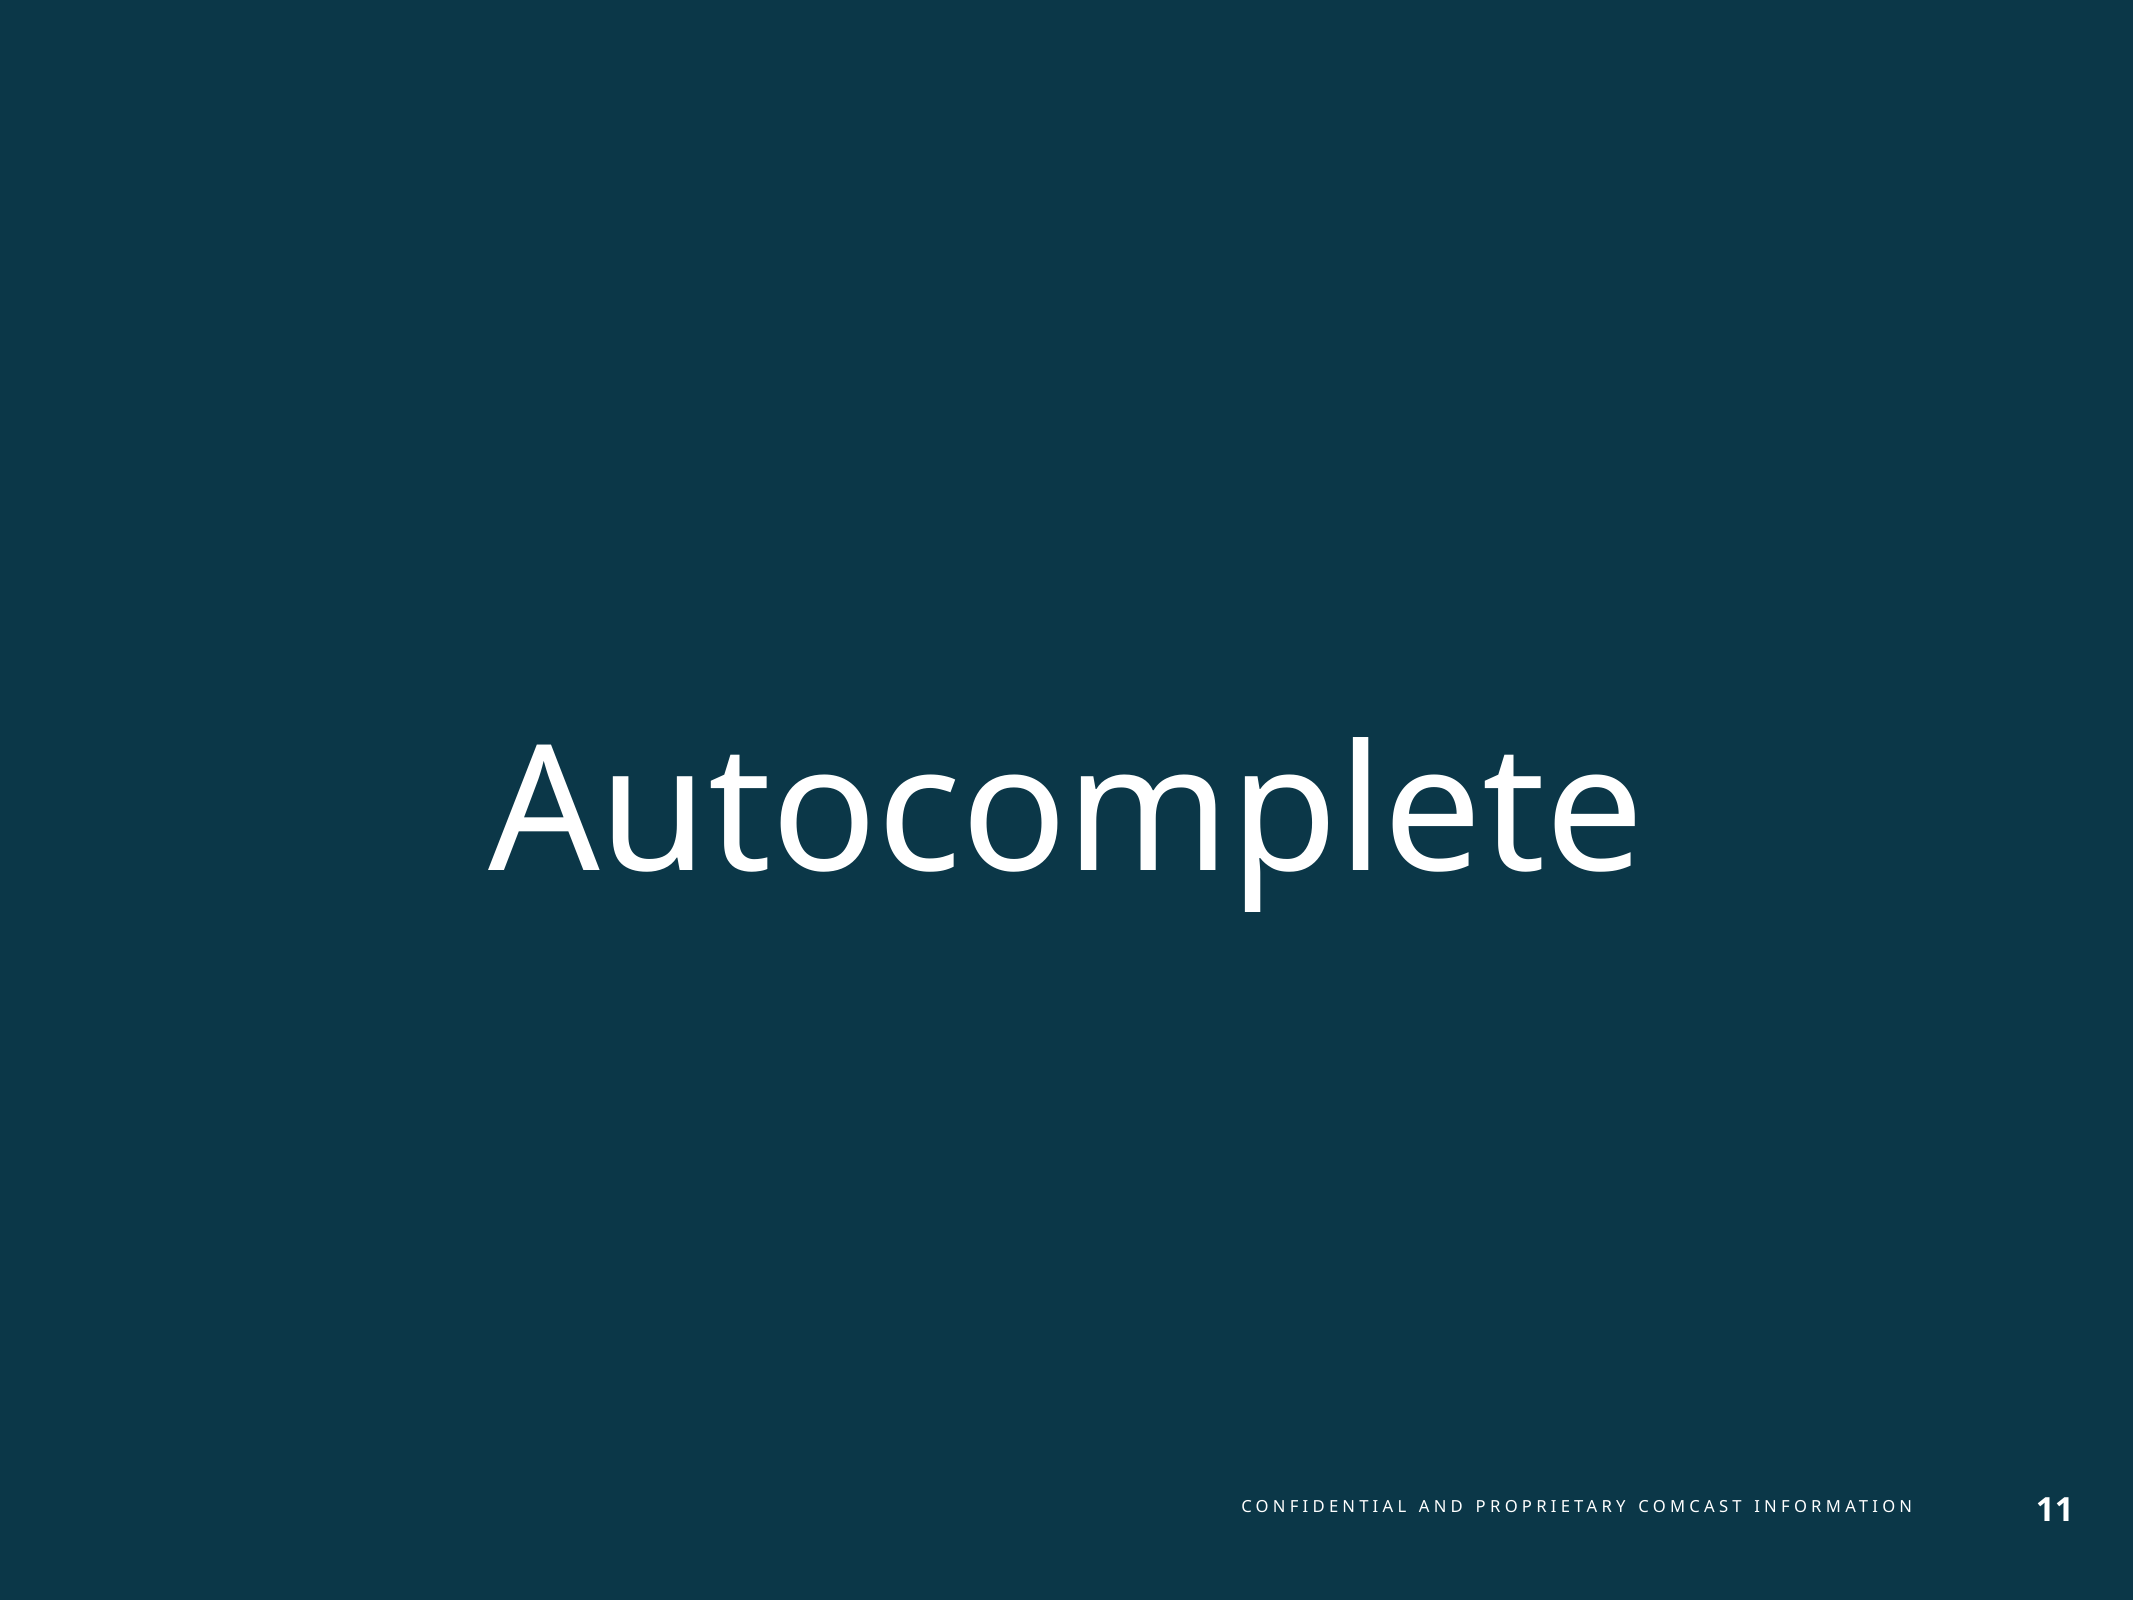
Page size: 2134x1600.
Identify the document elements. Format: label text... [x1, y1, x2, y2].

title Autocomplete [76, 440, 2057, 1160]
slide_number 11 [2003, 1488, 2075, 1531]
